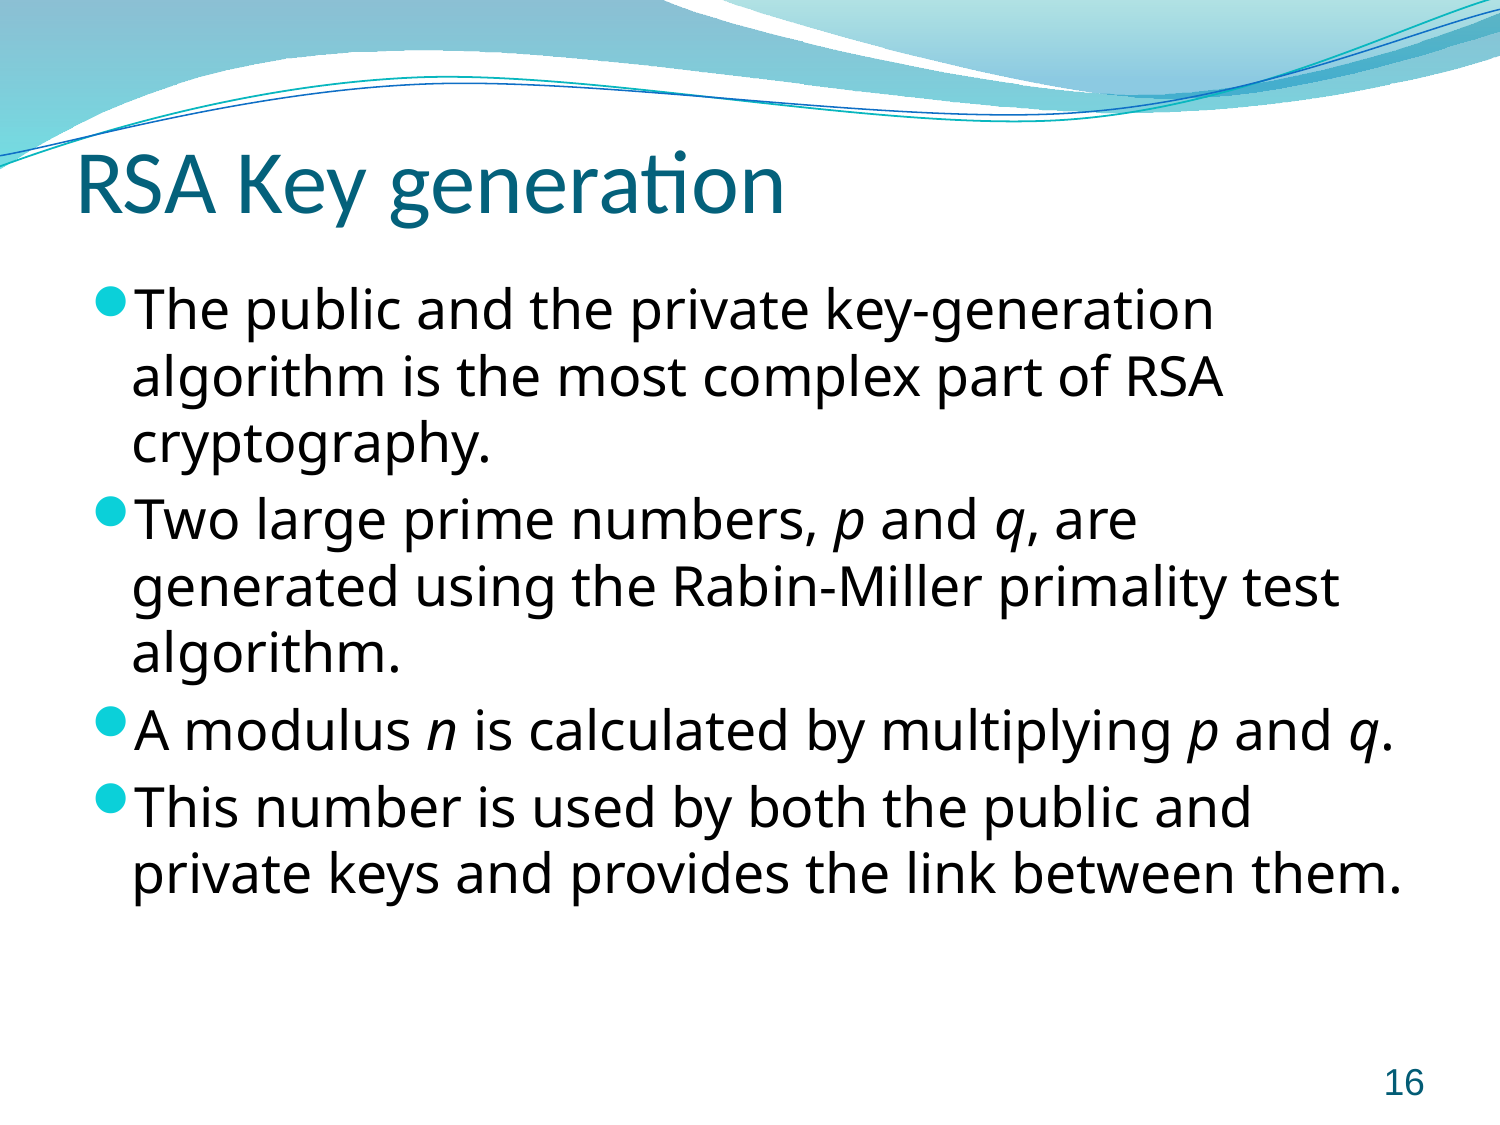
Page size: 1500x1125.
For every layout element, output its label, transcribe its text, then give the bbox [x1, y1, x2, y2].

slide_number 16 [1299, 1042, 1425, 1103]
title RSA Key generation [75, 115, 1425, 232]
list The public and the private key-generation algorithm is the most complex part of RSA cryptography. Two large prime numbers, p and q, are generated using the Rabin-Miller primality test algorithm. A modulus n is calculated by multiplying p and q. This number is used by both the public and private keys and provides the link between them. [76, 267, 1427, 1035]
